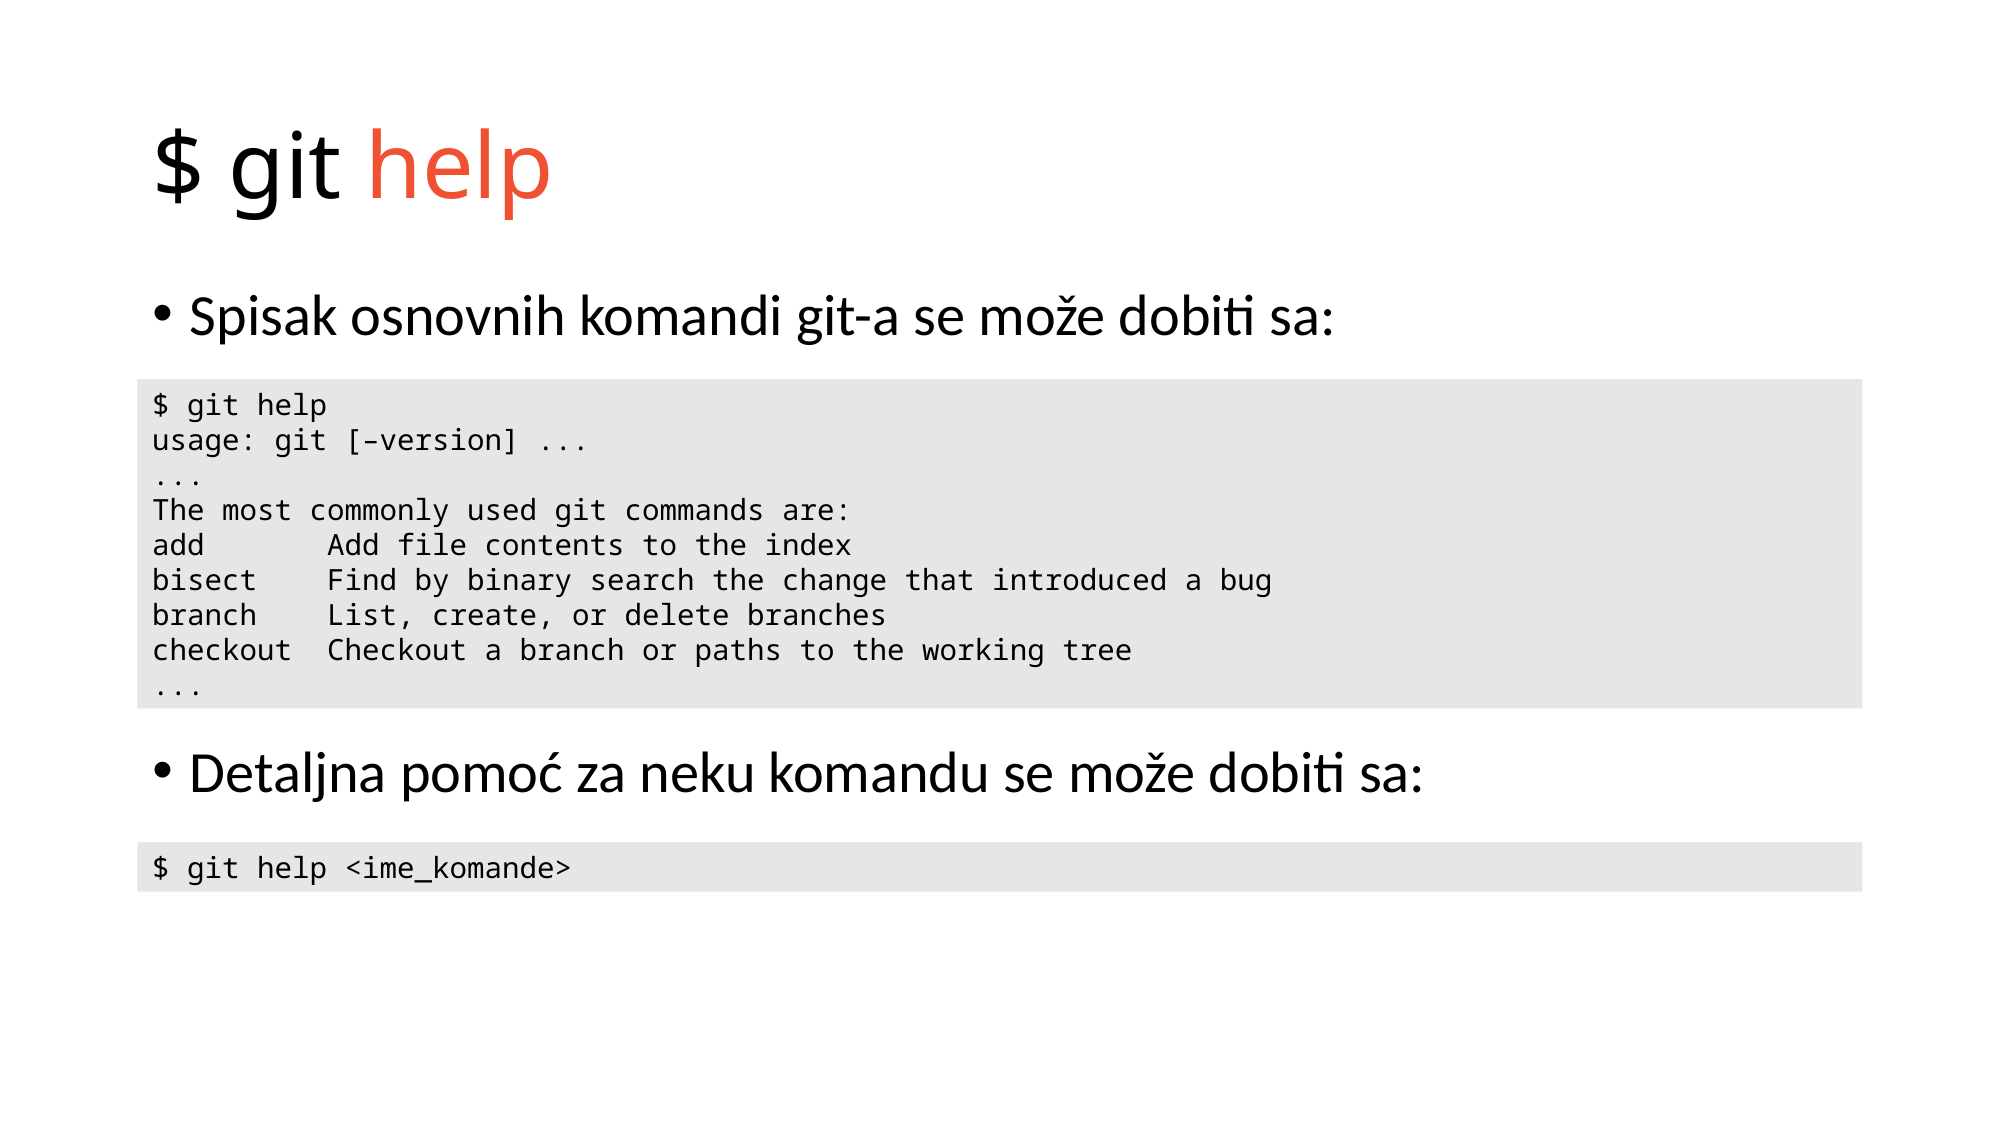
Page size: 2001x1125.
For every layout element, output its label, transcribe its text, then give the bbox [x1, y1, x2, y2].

title $ git help [137, 59, 1863, 277]
list Spisak osnovnih komandi git-a se može dobiti sa: [137, 277, 1863, 357]
text_box $ git help <ime_komande> [137, 842, 1863, 892]
text_box $ git help usage: git [–version] ... ... The most commonly used git commands are: add Add file contents to the index bisect Find by binary search the change that introduced a bug branch List, create, or delete branches checkout Checkout a branch or paths to the working tree ... [137, 379, 1863, 709]
text_box Detaljna pomoć za neku komandu se može dobiti sa: [137, 734, 1863, 820]
